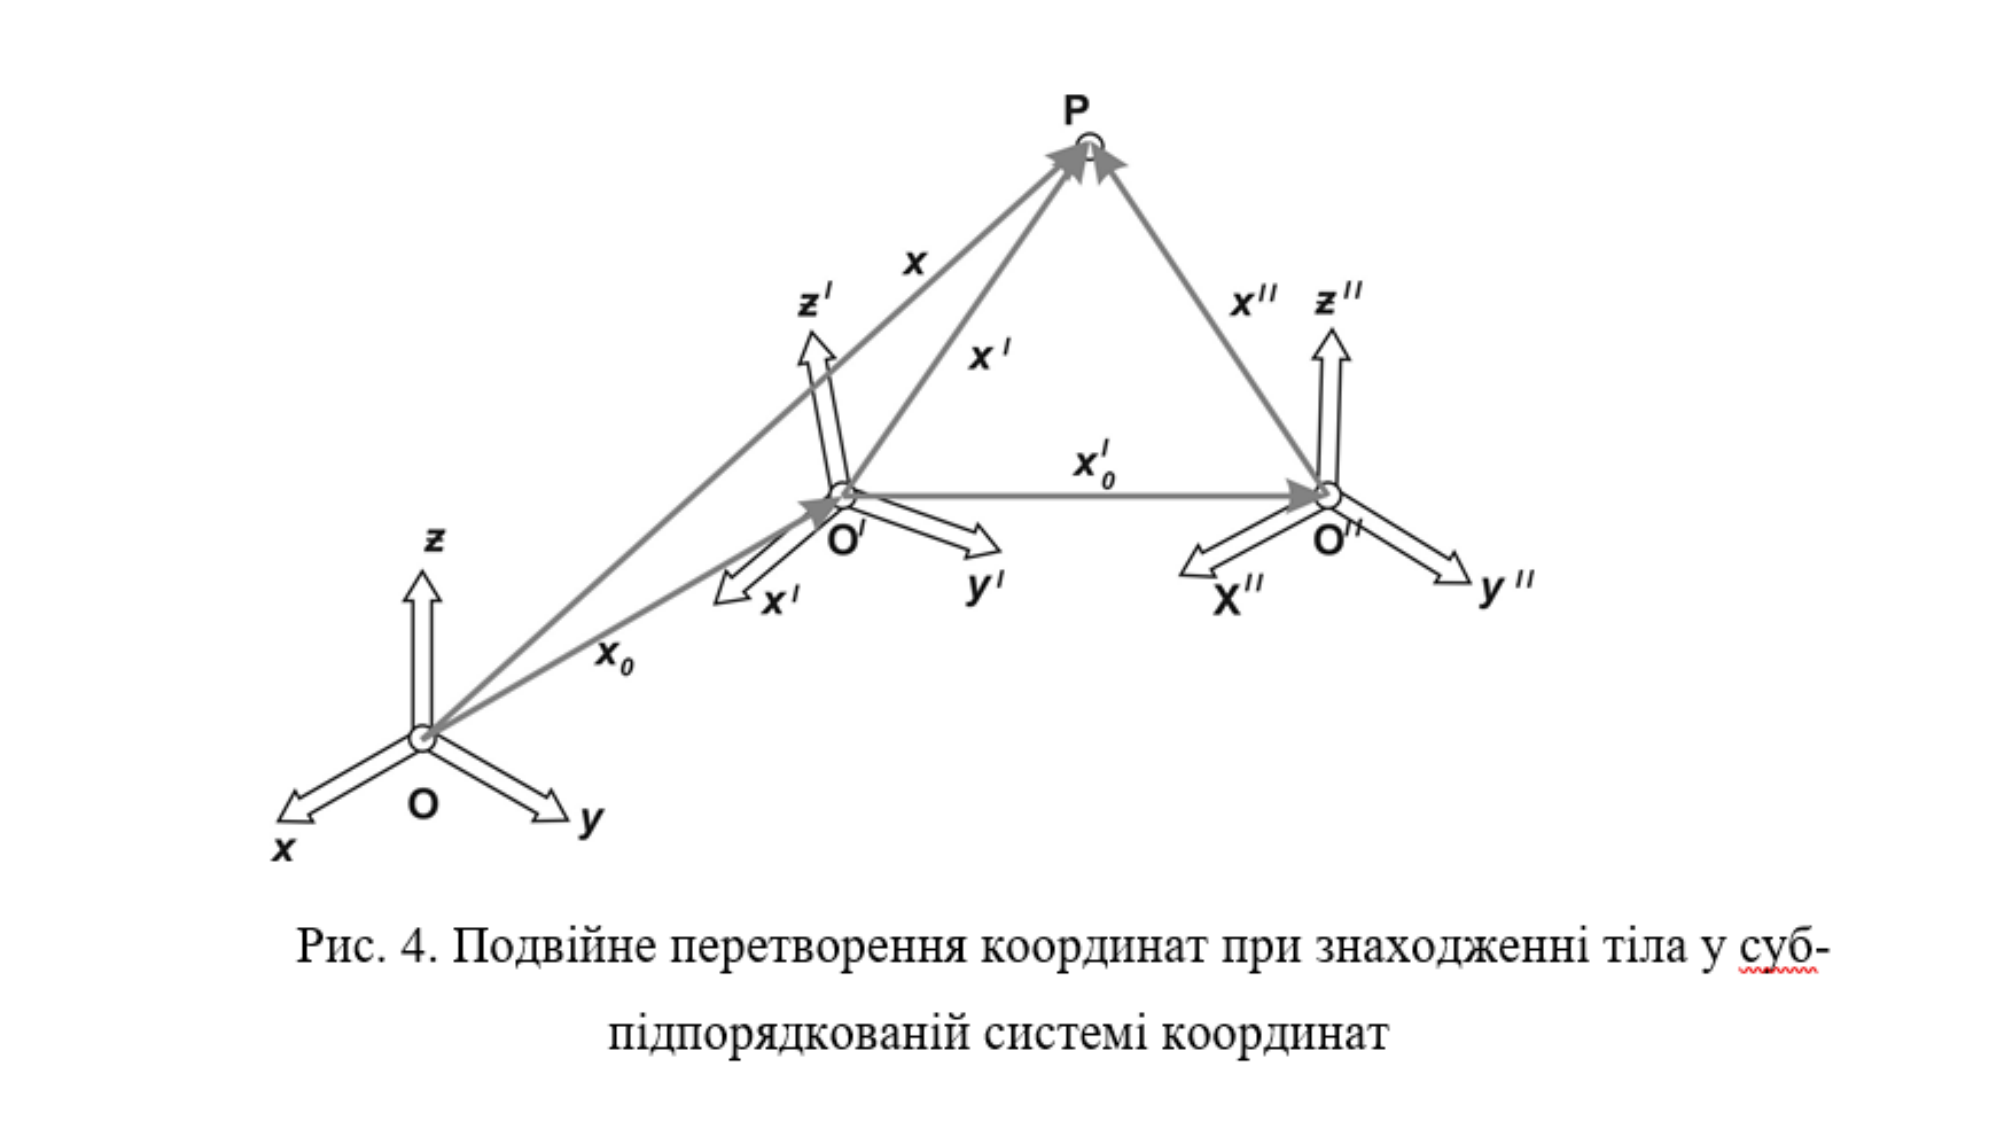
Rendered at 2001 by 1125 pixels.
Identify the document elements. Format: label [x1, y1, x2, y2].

picture [225, 0, 1856, 1105]
